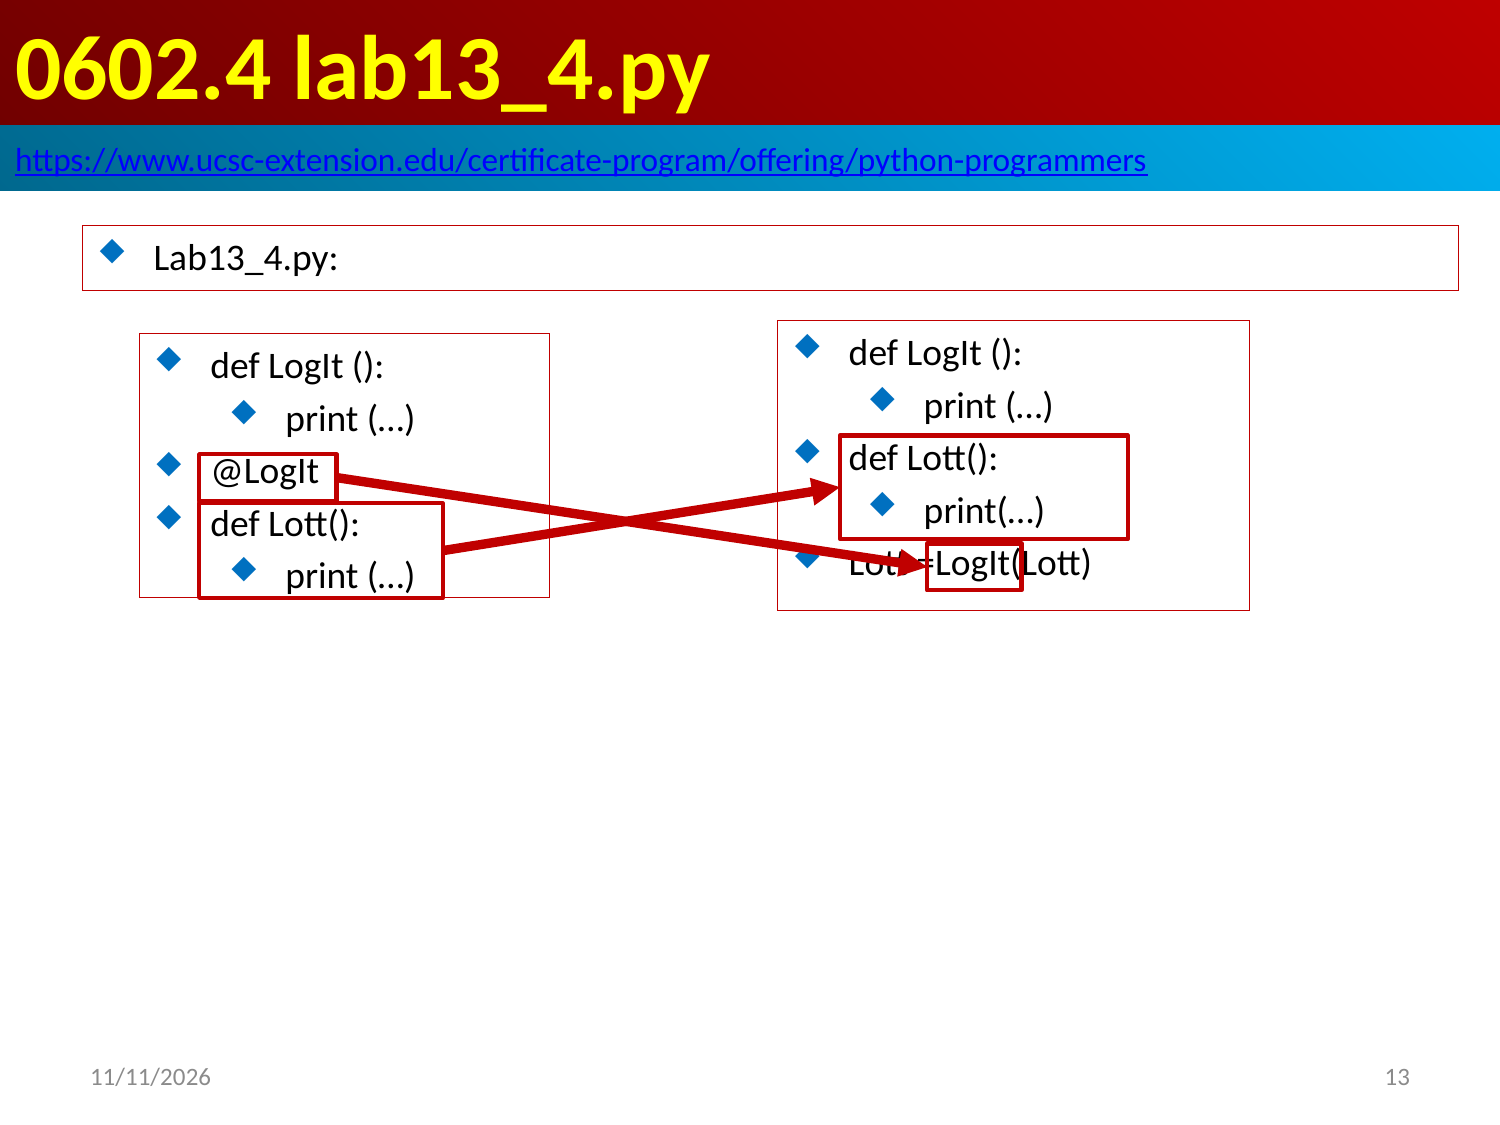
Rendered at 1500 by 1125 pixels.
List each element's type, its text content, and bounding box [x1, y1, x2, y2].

text_box https://www.ucsc-extension.edu/certificate-program/offering/python-programmers [0, 125, 1500, 191]
text_box [925, 541, 1024, 592]
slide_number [75, 1042, 425, 1109]
title 0602.4 lab13_4.py [0, 0, 1500, 125]
text_box def LogIt (): print (…) def Lott(): print(…) Lott =LogIt(Lott) [777, 320, 1250, 611]
subtitle Lab13_4.py: [82, 225, 1459, 291]
text_box [838, 433, 1130, 541]
text_box [197, 503, 445, 600]
text_box def LogIt (): print (…) @LogIt def Lott(): print (…) [139, 333, 550, 598]
slide_number 13 [1074, 1042, 1425, 1109]
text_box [336, 477, 928, 568]
text_box [197, 452, 339, 503]
